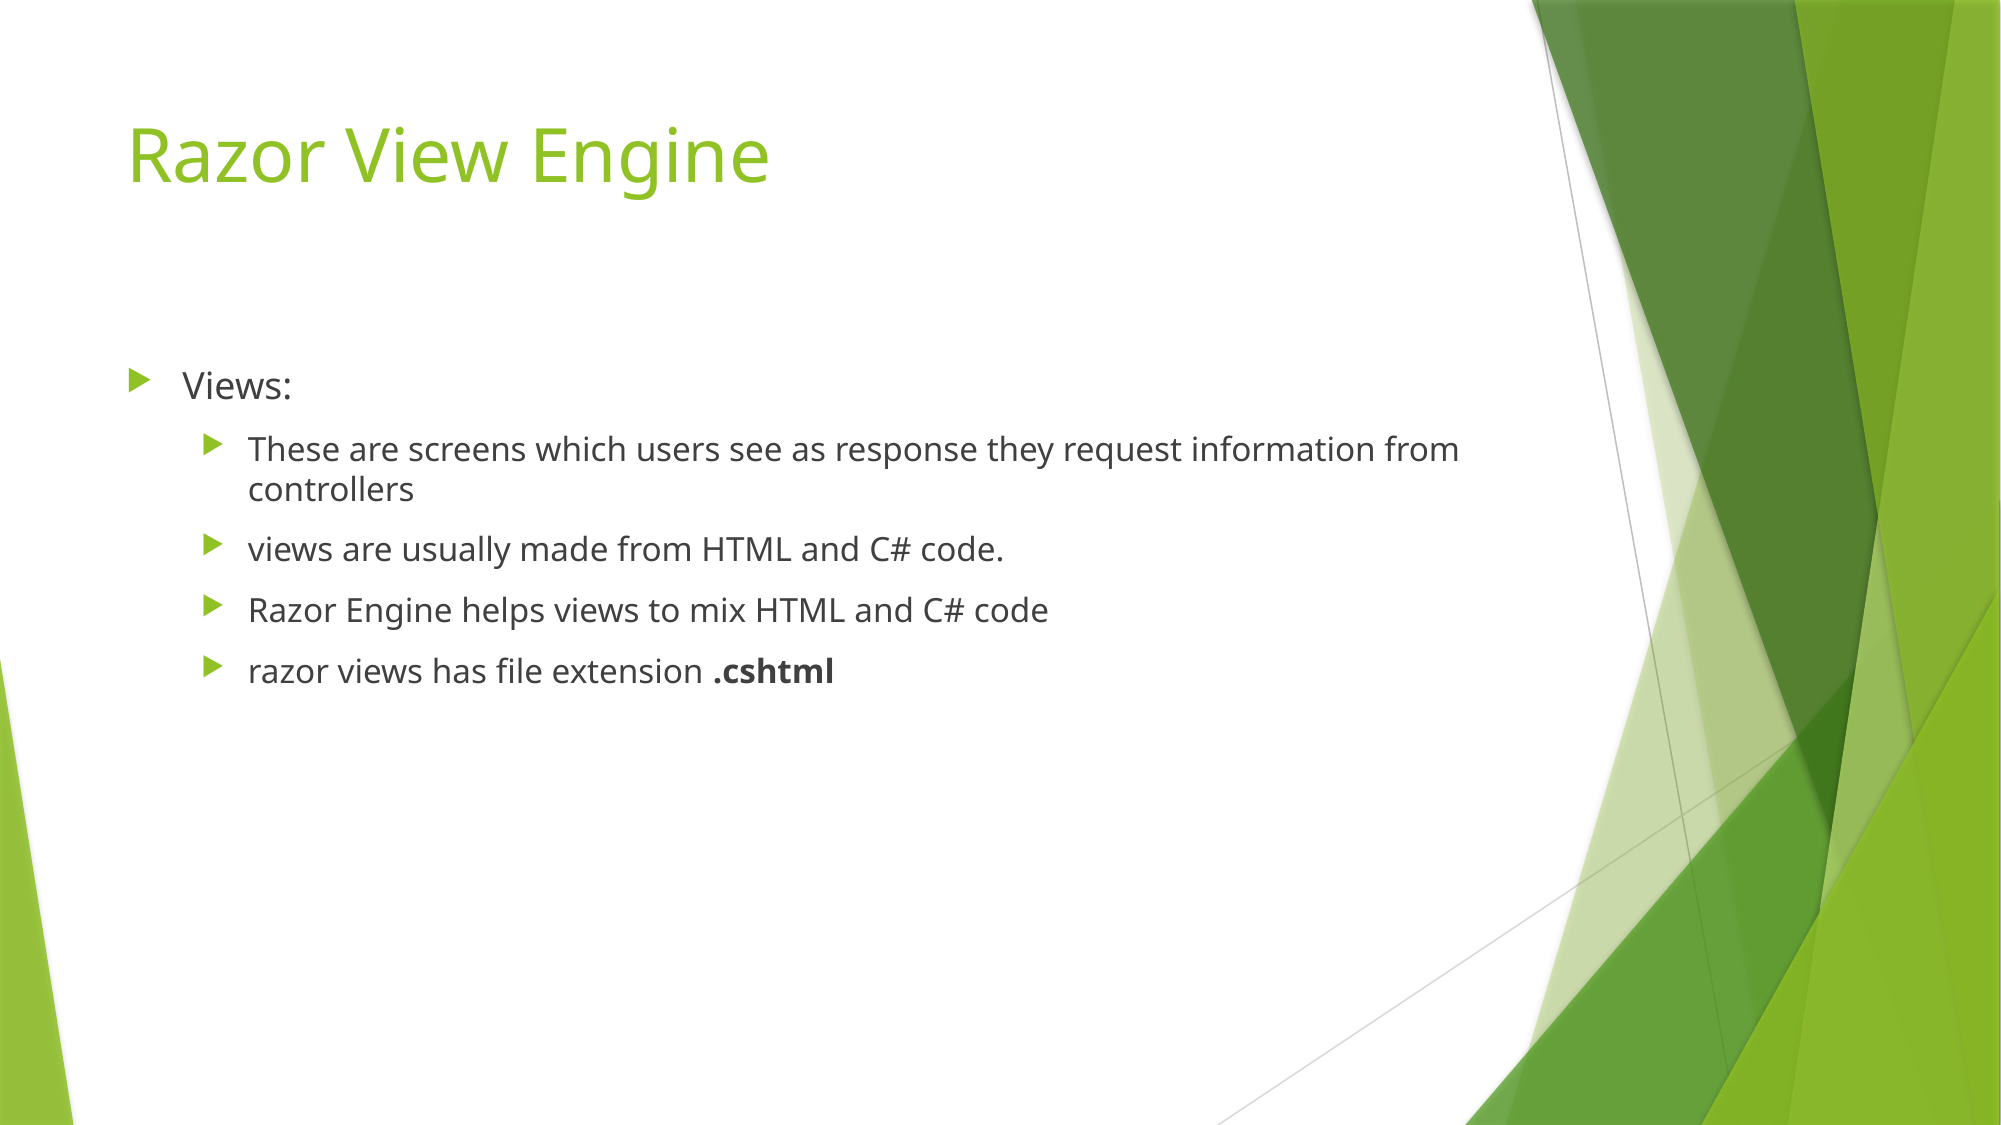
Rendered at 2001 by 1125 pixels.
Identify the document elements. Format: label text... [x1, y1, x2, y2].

list Views: These are screens which users see as response they request information from controllers views are usually made from HTML and C# code. Razor Engine helps views to mix HTML and C# code razor views has file extension .cshtml [111, 354, 1522, 992]
title Razor View Engine [111, 99, 1522, 317]
